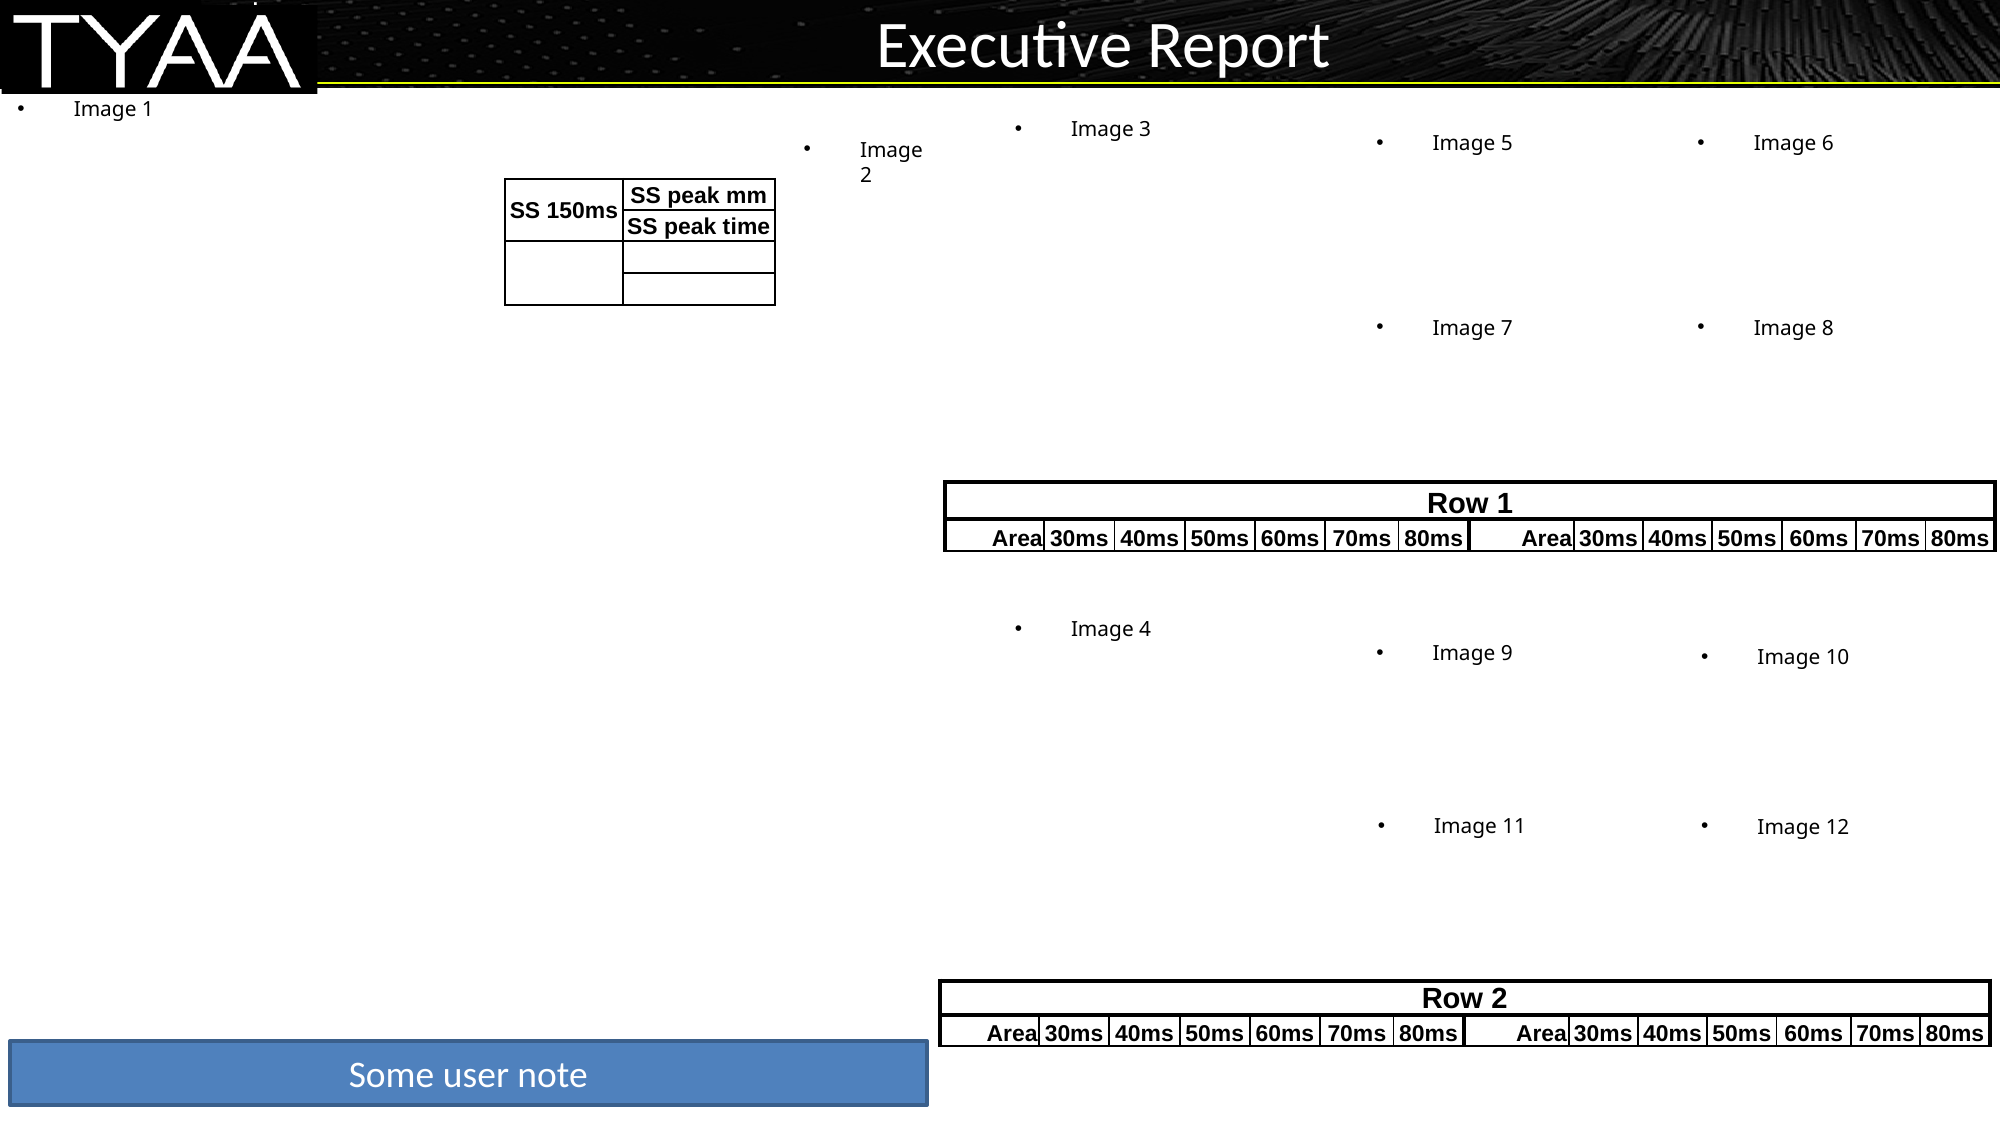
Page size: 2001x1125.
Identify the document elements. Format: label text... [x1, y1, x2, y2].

text_box Image 4 [999, 608, 1326, 974]
picture [1, 0, 2000, 94]
text_box Image 6 [1682, 122, 1983, 292]
table_cell 30ms [1575, 521, 1642, 550]
text_box Image 12 [1686, 805, 1987, 975]
table_cell 60ms [1256, 521, 1324, 550]
table_cell 80ms [1926, 521, 1993, 550]
table_cell 60ms [1777, 1017, 1850, 1045]
text_box Image 1 [2, 88, 919, 1037]
text_box Image 11 [1363, 805, 1664, 974]
text_box Image 7 [1361, 306, 1662, 476]
table_cell Area [947, 521, 1043, 550]
table_cell 40ms [1644, 521, 1711, 550]
text_box Image 3 [999, 108, 1326, 474]
table_cell Area [1471, 521, 1573, 550]
table_cell 80ms [1399, 521, 1467, 550]
table_cell Area [942, 1017, 1038, 1045]
table_cell 70ms [1857, 521, 1925, 550]
text_box Image 2 [788, 128, 939, 577]
table_cell 80ms [1921, 1017, 1988, 1045]
text_box Image 8 [1682, 306, 1983, 476]
table_cell 50ms [1708, 1017, 1776, 1045]
text_box Image 10 [1686, 636, 1987, 805]
table_cell 50ms [1181, 1017, 1249, 1045]
text_box Image 9 [1361, 632, 1662, 802]
table_cell 50ms [1713, 521, 1781, 550]
table_cell 40ms [1639, 1017, 1706, 1045]
table_header Row 1 [947, 484, 1993, 517]
table_cell 30ms [1040, 1017, 1108, 1045]
text_box Image 5 [1361, 122, 1662, 292]
table_cell 80ms [1394, 1017, 1462, 1045]
table_cell 70ms [1326, 521, 1398, 550]
text_box Some user note [8, 1039, 929, 1107]
table_cell 30ms [1045, 521, 1114, 550]
table_cell 30ms [1570, 1017, 1637, 1045]
title Executive Report [323, 0, 1884, 73]
table_header Row 2 [942, 983, 1988, 1013]
table_cell 60ms [1251, 1017, 1319, 1045]
table_cell 40ms [1115, 521, 1184, 550]
table_cell 60ms [1783, 521, 1855, 550]
table_cell 50ms [1186, 521, 1254, 550]
table_cell Area [1466, 1017, 1568, 1045]
table_cell 70ms [1321, 1017, 1393, 1045]
table_cell 70ms [1852, 1017, 1919, 1045]
table_cell 40ms [1110, 1017, 1179, 1045]
